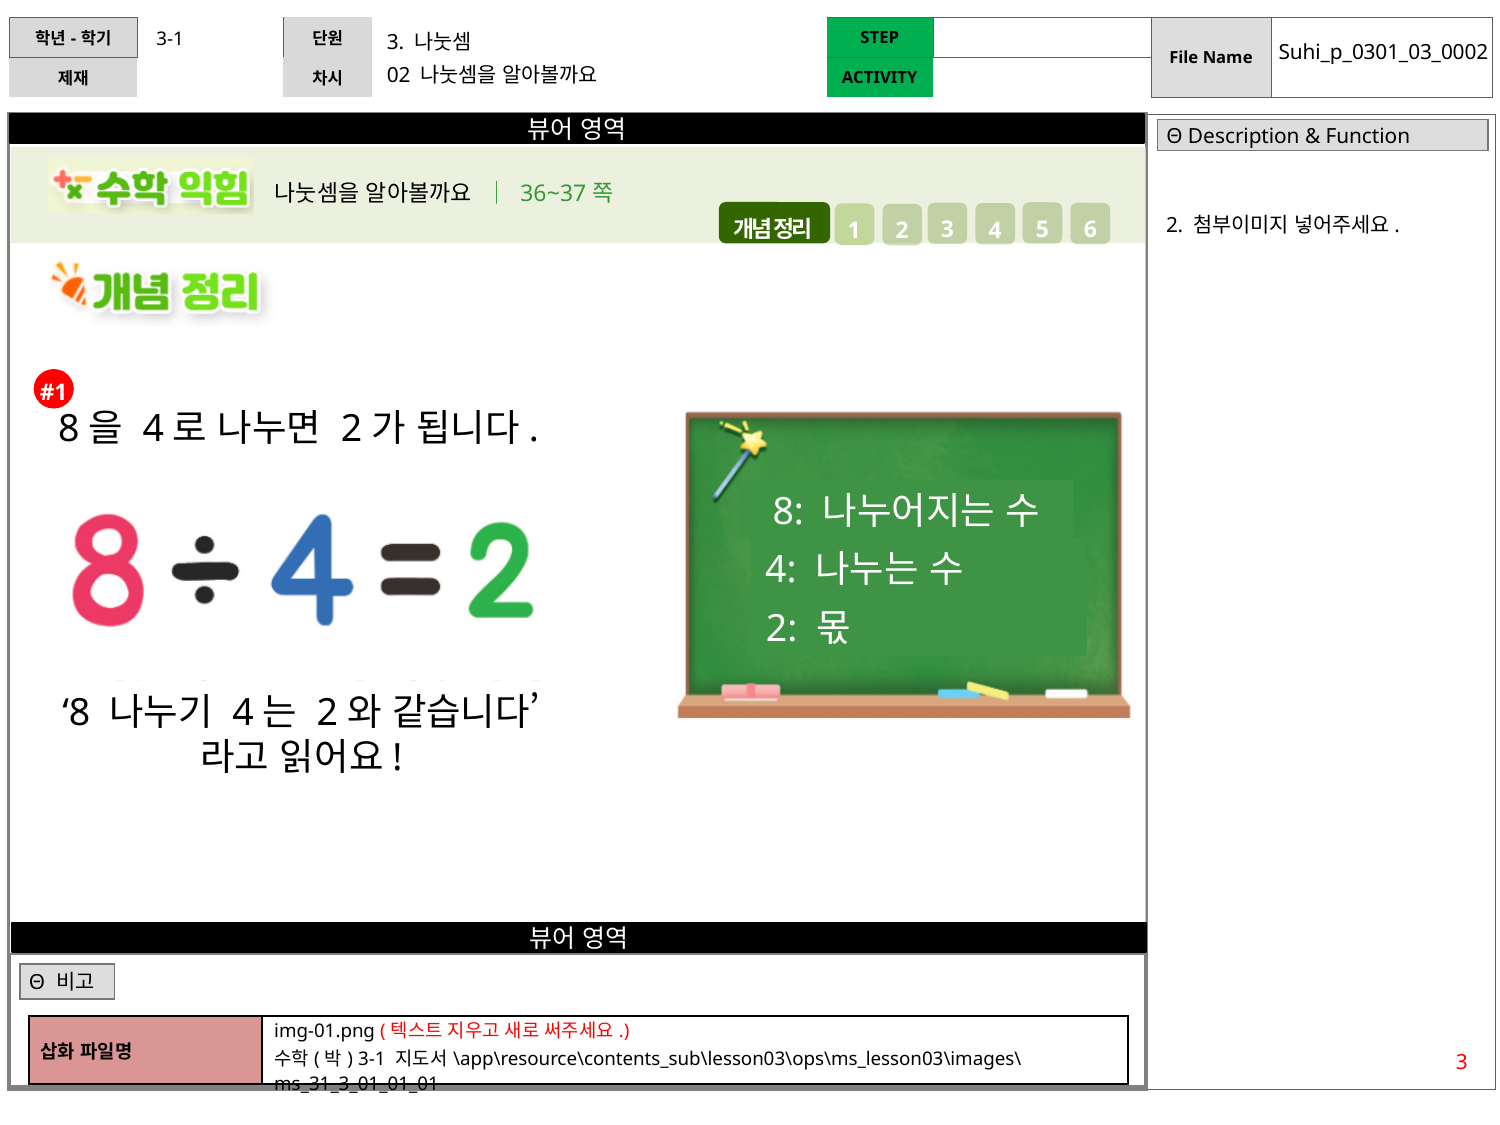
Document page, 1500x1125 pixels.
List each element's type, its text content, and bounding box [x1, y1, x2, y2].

text_box 1 [833, 194, 883, 251]
picture [33, 391, 1140, 799]
table_header 삽화 파일명 [30, 1017, 261, 1083]
text_box 나눗셈을 알아볼까요 │ 36~37쪽 [259, 171, 808, 214]
picture [48, 158, 254, 214]
picture [41, 250, 276, 327]
text_box 02 나눗셈을 알아볼까요 [372, 54, 721, 96]
text_box Suhi_p_0301_03_0002 [1263, 30, 1500, 71]
text_box #1 [31, 366, 76, 392]
table_header img-01.png (텍스트 지우고 새로 써주세요.) 수학(박) 3-1 지도서\app\resource\contents_sub\lesson03\ops\ms_lesson03\images\ms_31_3_01_01_01 [263, 1017, 1127, 1083]
text_box 2 [883, 194, 928, 251]
text_box 3. 나눗셈 [372, 21, 715, 54]
text_box 개념 정리 [718, 192, 839, 249]
text_box 3 [925, 193, 976, 250]
text_box 4 [976, 194, 1021, 250]
text_box 6 [1069, 193, 1111, 250]
text_box 5 [1021, 193, 1069, 250]
table_header Θ Description & Function [1158, 120, 1487, 150]
text_box 2. 첨부이미지 넣어주세요. [1151, 179, 1500, 369]
text_box 3-1 [141, 18, 284, 55]
